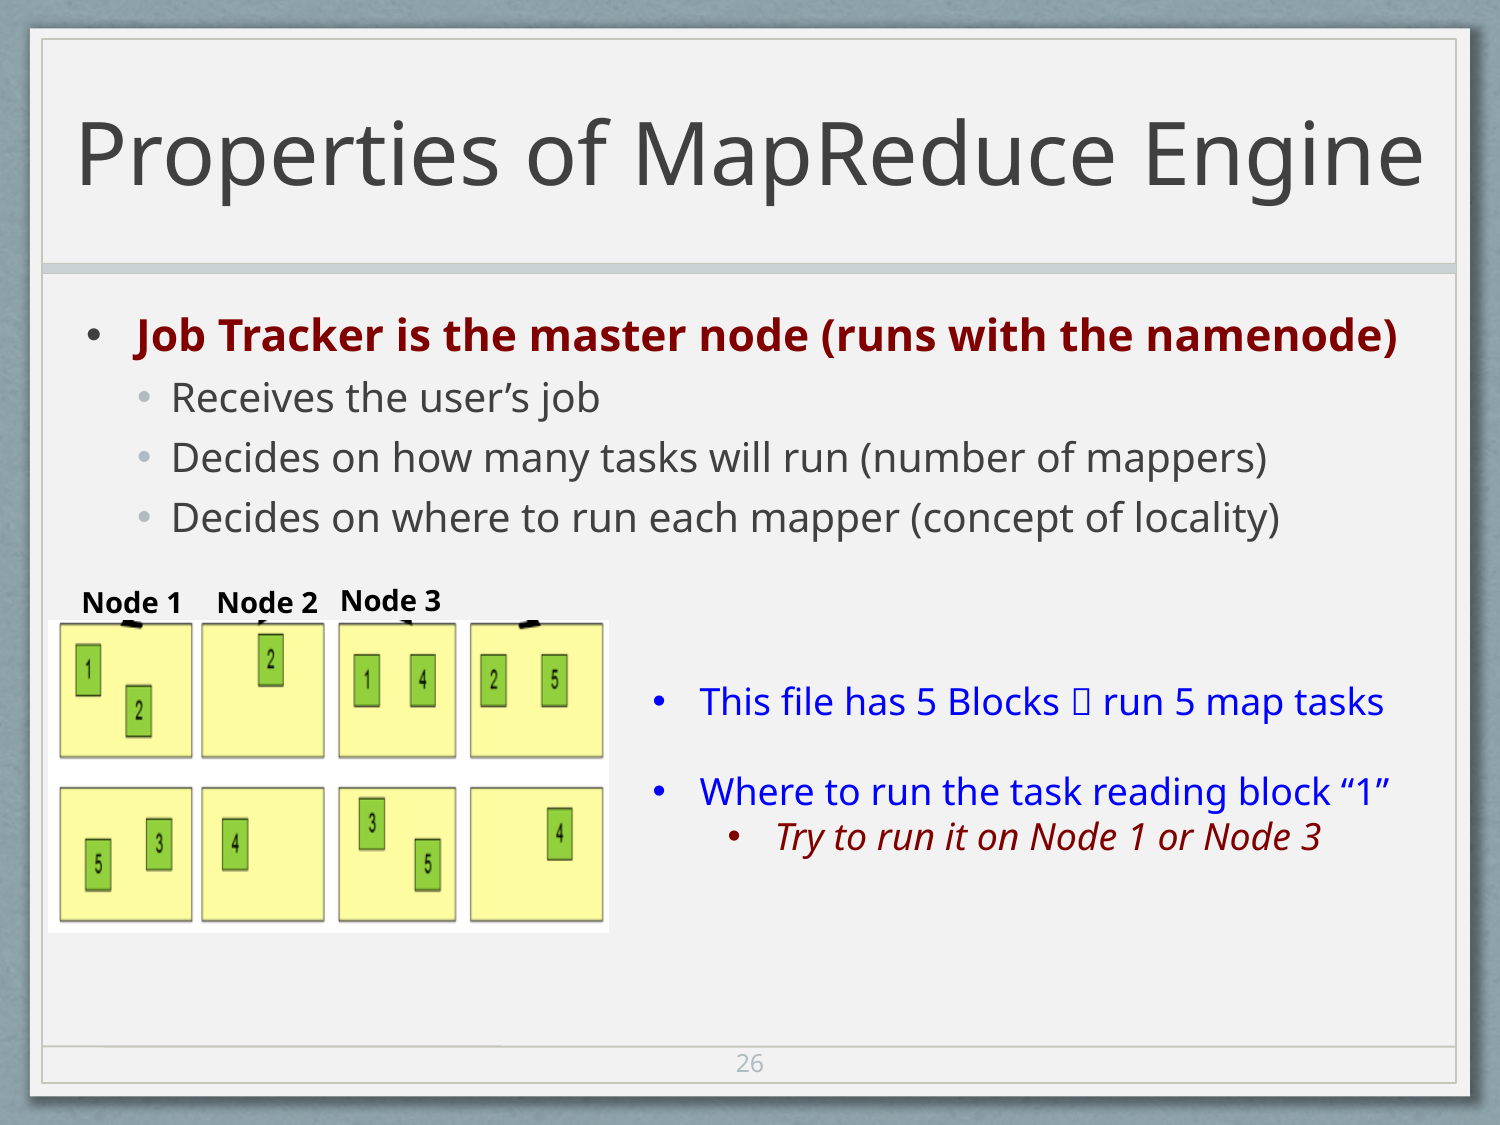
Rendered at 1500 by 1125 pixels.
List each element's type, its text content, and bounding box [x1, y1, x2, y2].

text_box Node 2 [201, 577, 325, 613]
list Job Tracker is the master node (runs with the namenode) Receives the user’s job Decides on how many tasks will run (number of mappers) Decides on where to run each mapper (concept of locality) [70, 299, 1429, 557]
text_box This file has 5 Blocks  run 5 map tasks Where to run the task reading block “1” Try to run it on Node 1 or Node 3 [638, 670, 1405, 866]
text_box Node 3 [325, 574, 457, 613]
title Properties of MapReduce Engine [48, 40, 1454, 260]
picture [47, 620, 610, 933]
slide_number 26 [687, 1042, 813, 1088]
text_box Node 1 [66, 577, 198, 613]
